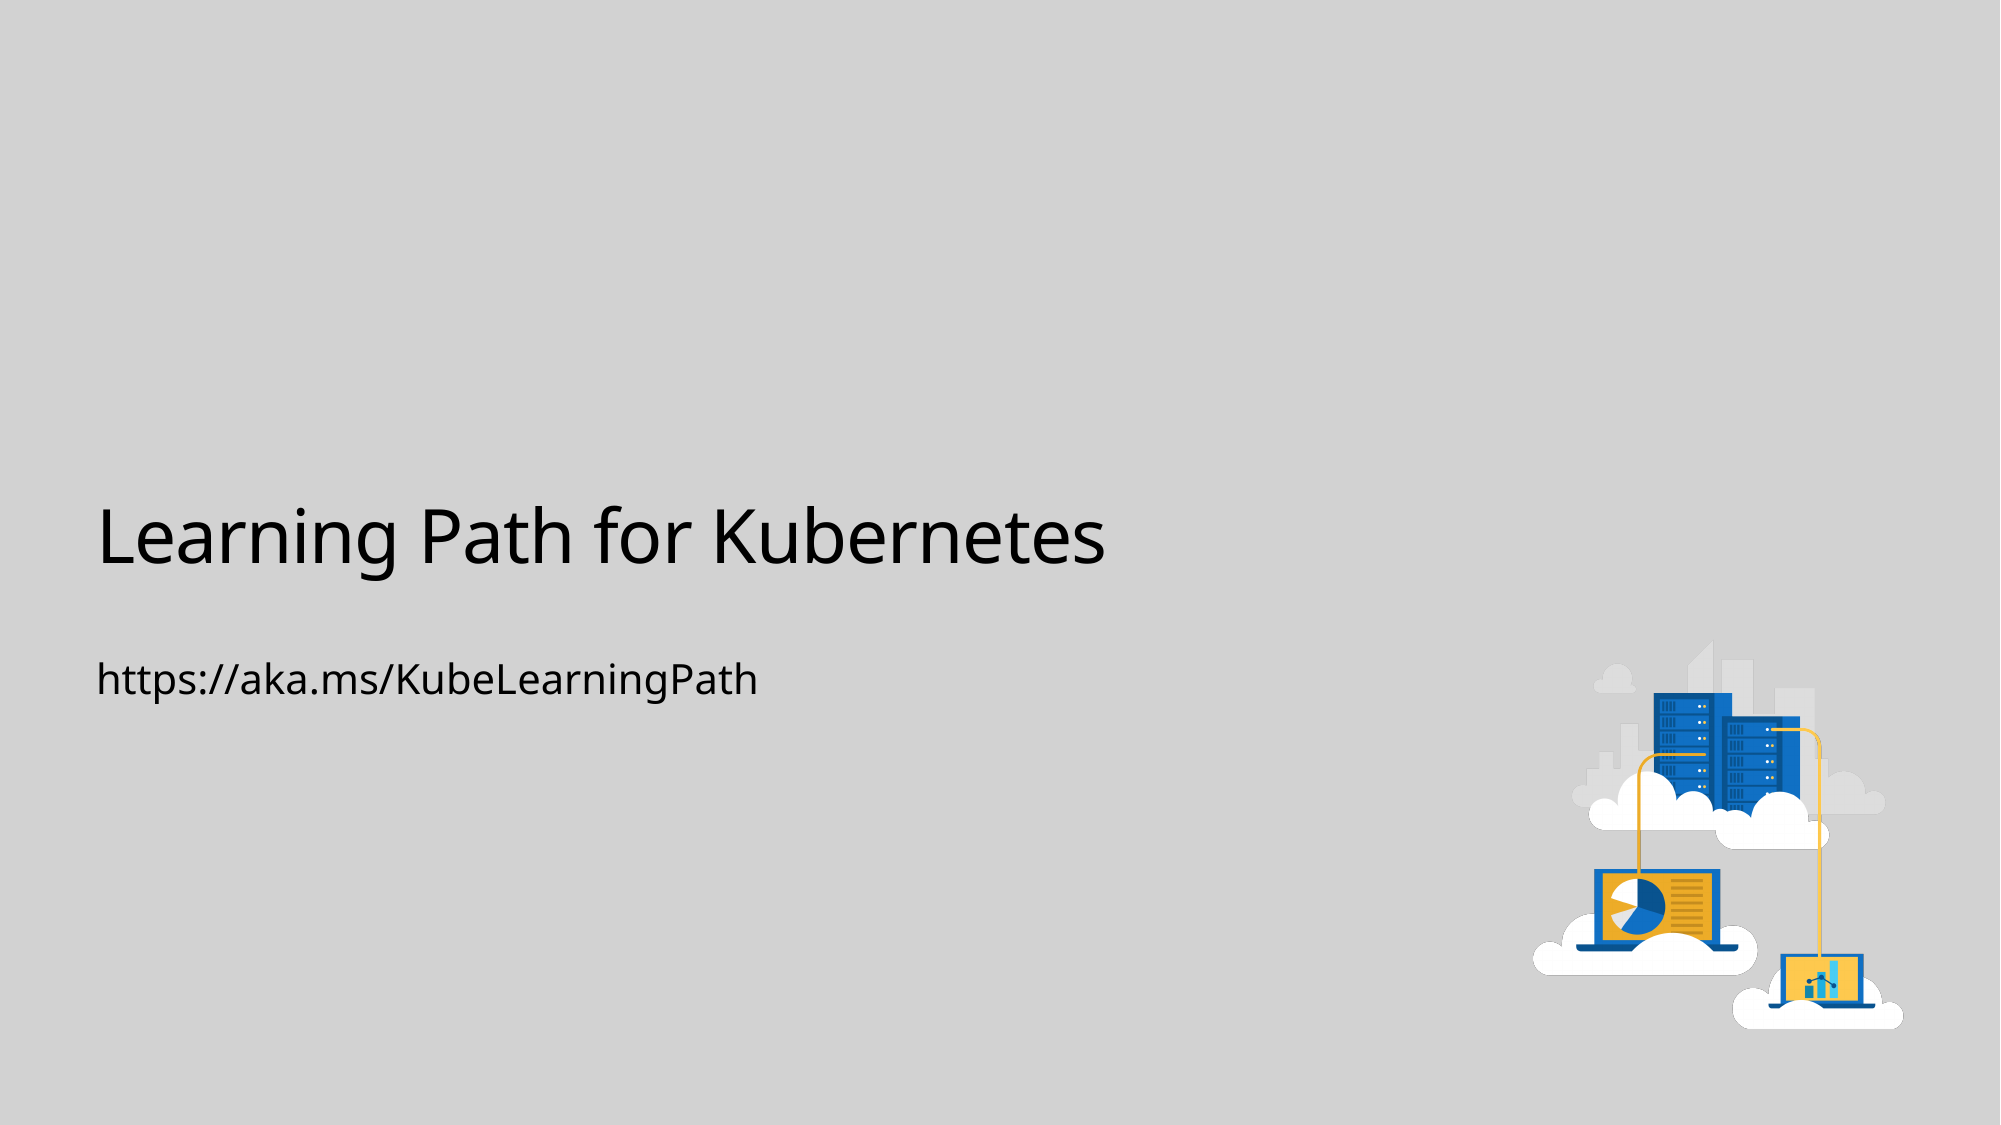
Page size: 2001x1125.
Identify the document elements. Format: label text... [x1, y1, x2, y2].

picture [1532, 639, 1905, 1029]
list https://aka.ms/KubeLearningPath [96, 652, 1596, 703]
title Learning Path for Kubernetes [96, 497, 1596, 580]
